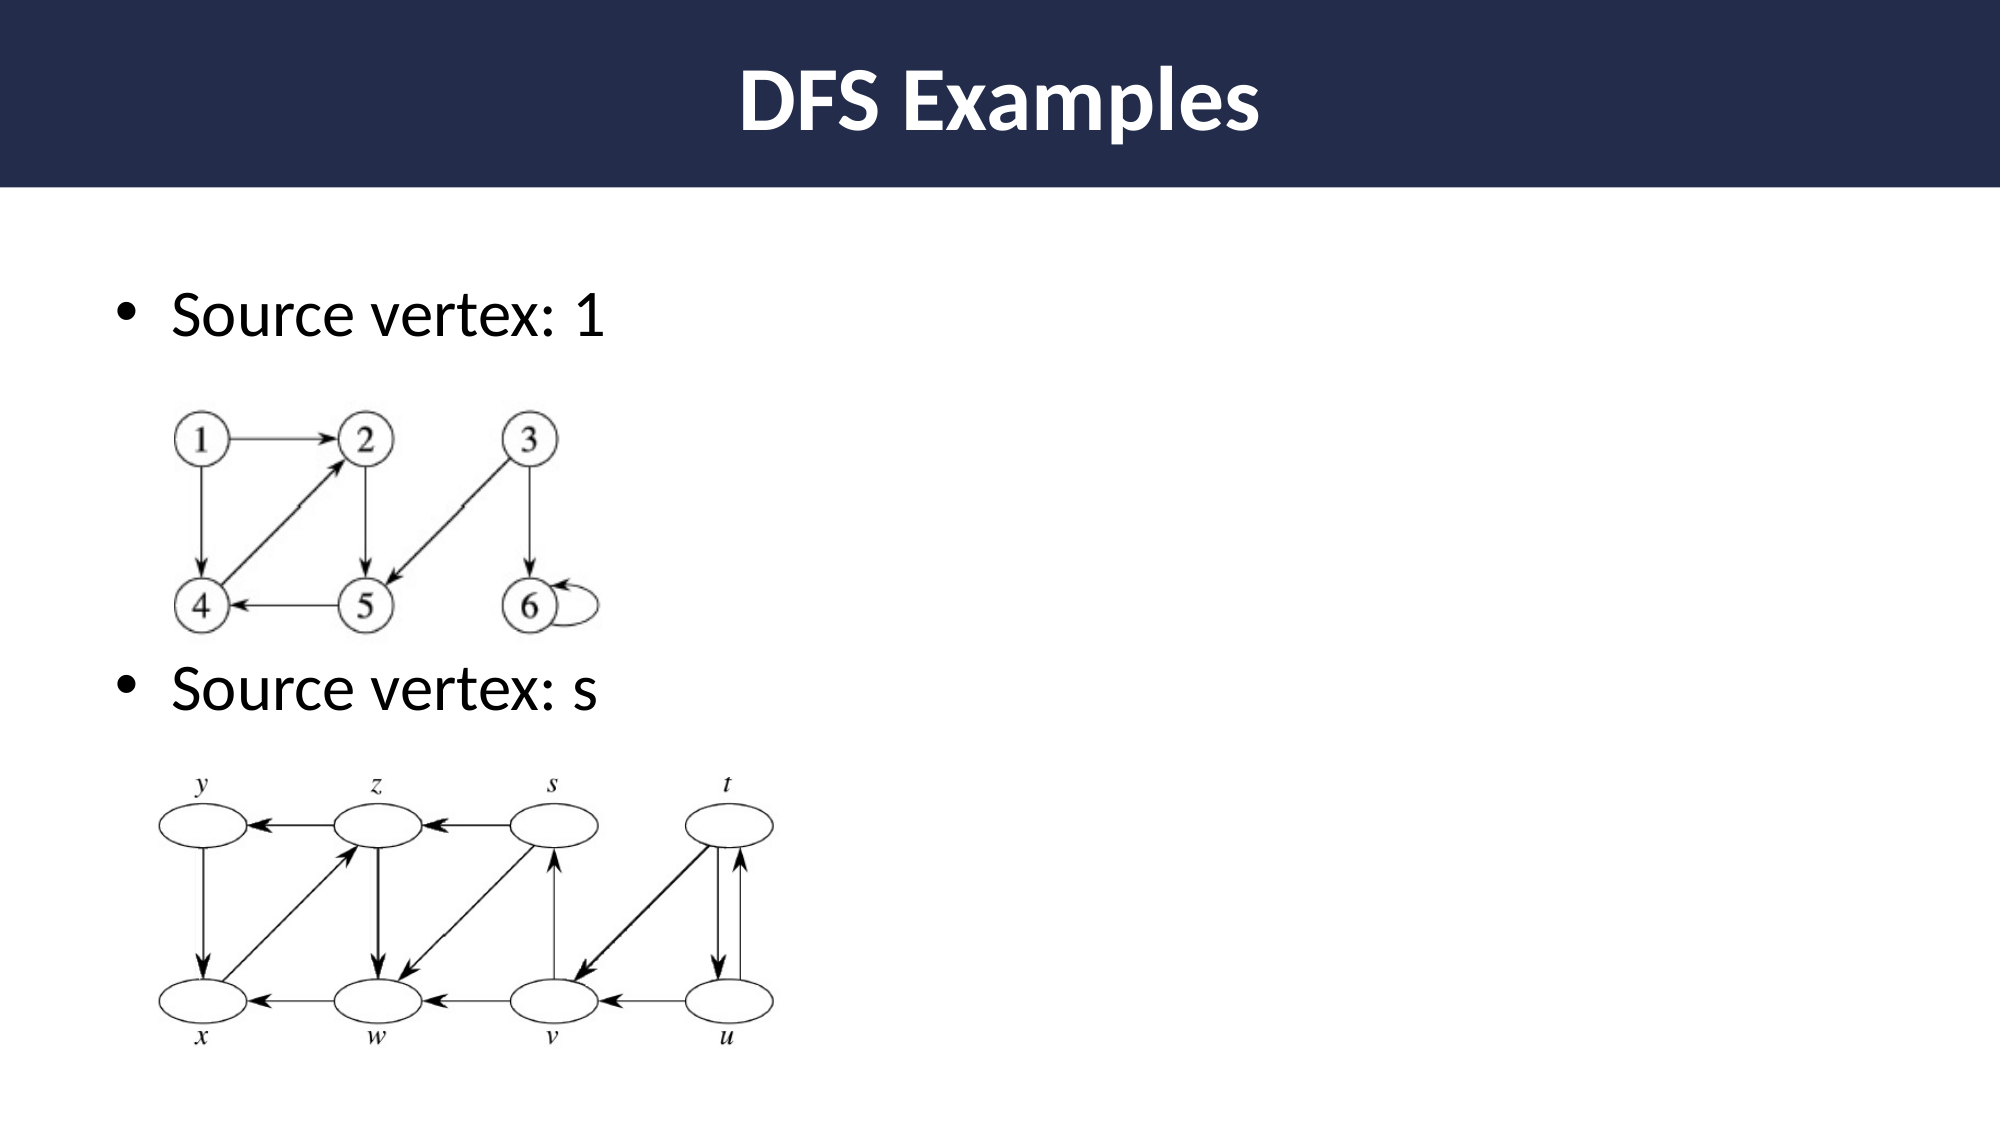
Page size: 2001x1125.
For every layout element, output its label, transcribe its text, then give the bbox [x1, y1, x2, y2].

title DFS Examples [99, 24, 1900, 163]
picture [149, 776, 801, 1054]
list Source vertex: 1 Source vertex: s [99, 262, 1900, 1005]
picture [174, 387, 613, 655]
